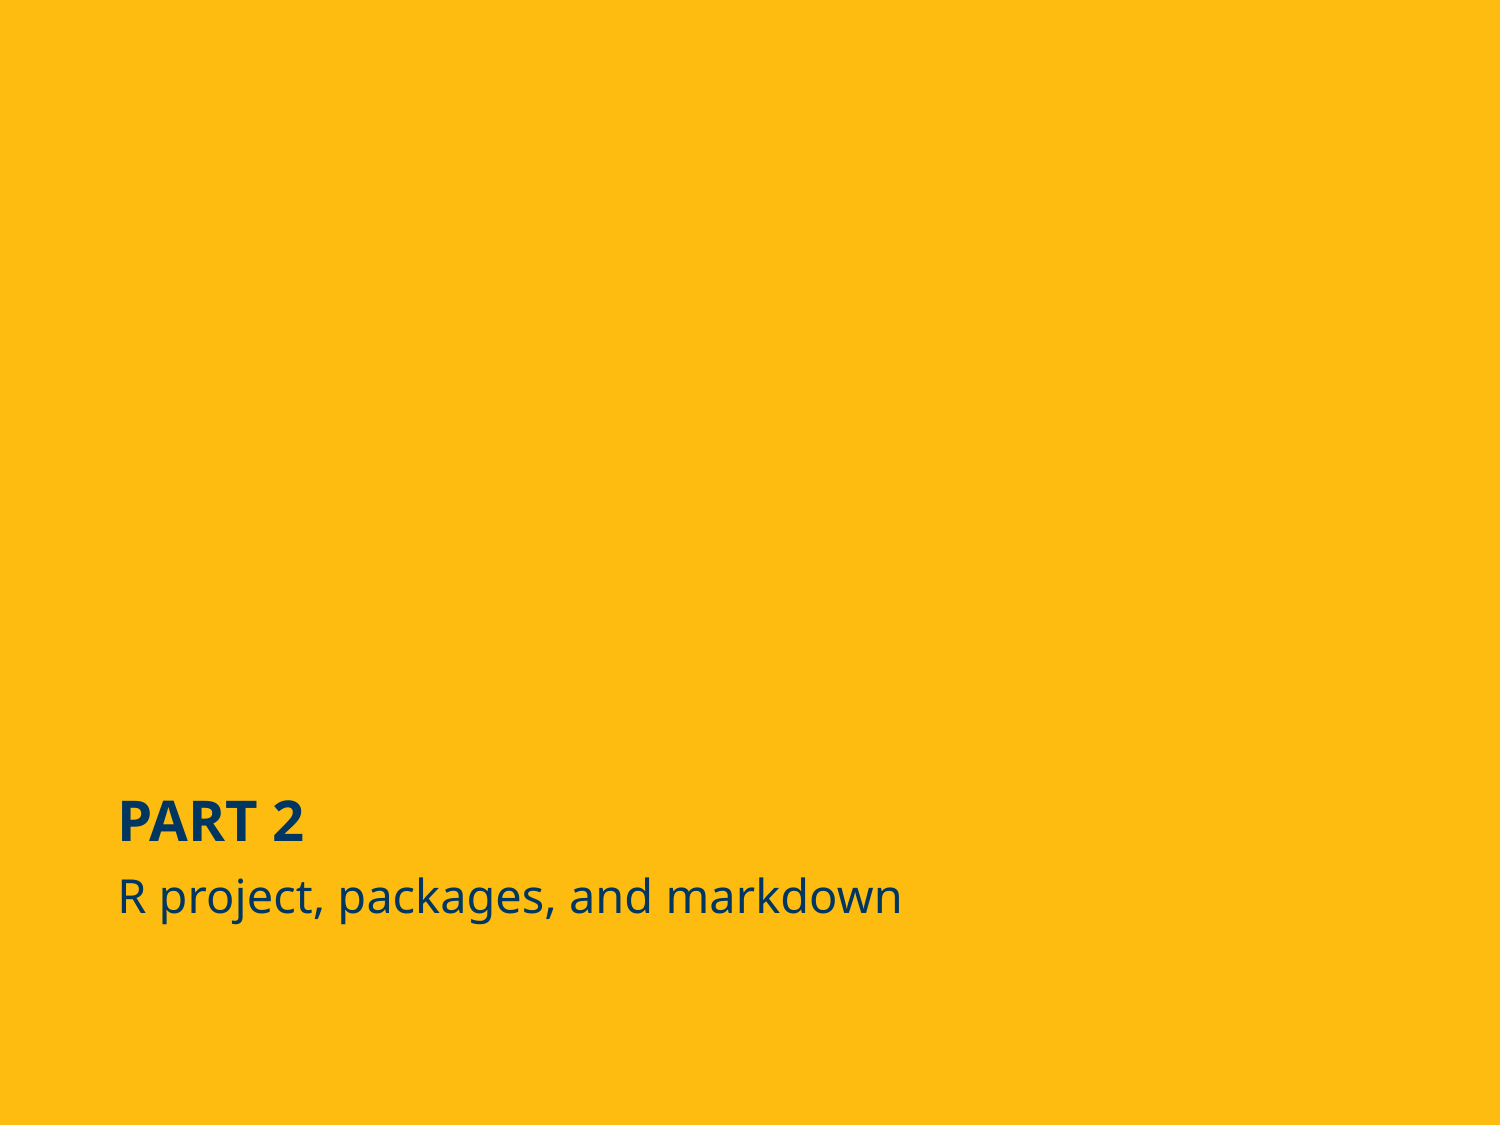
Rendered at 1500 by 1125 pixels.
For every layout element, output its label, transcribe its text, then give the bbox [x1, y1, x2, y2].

title PART 2 [102, 671, 1397, 861]
list R project, packages, and markdown [102, 865, 1397, 1036]
